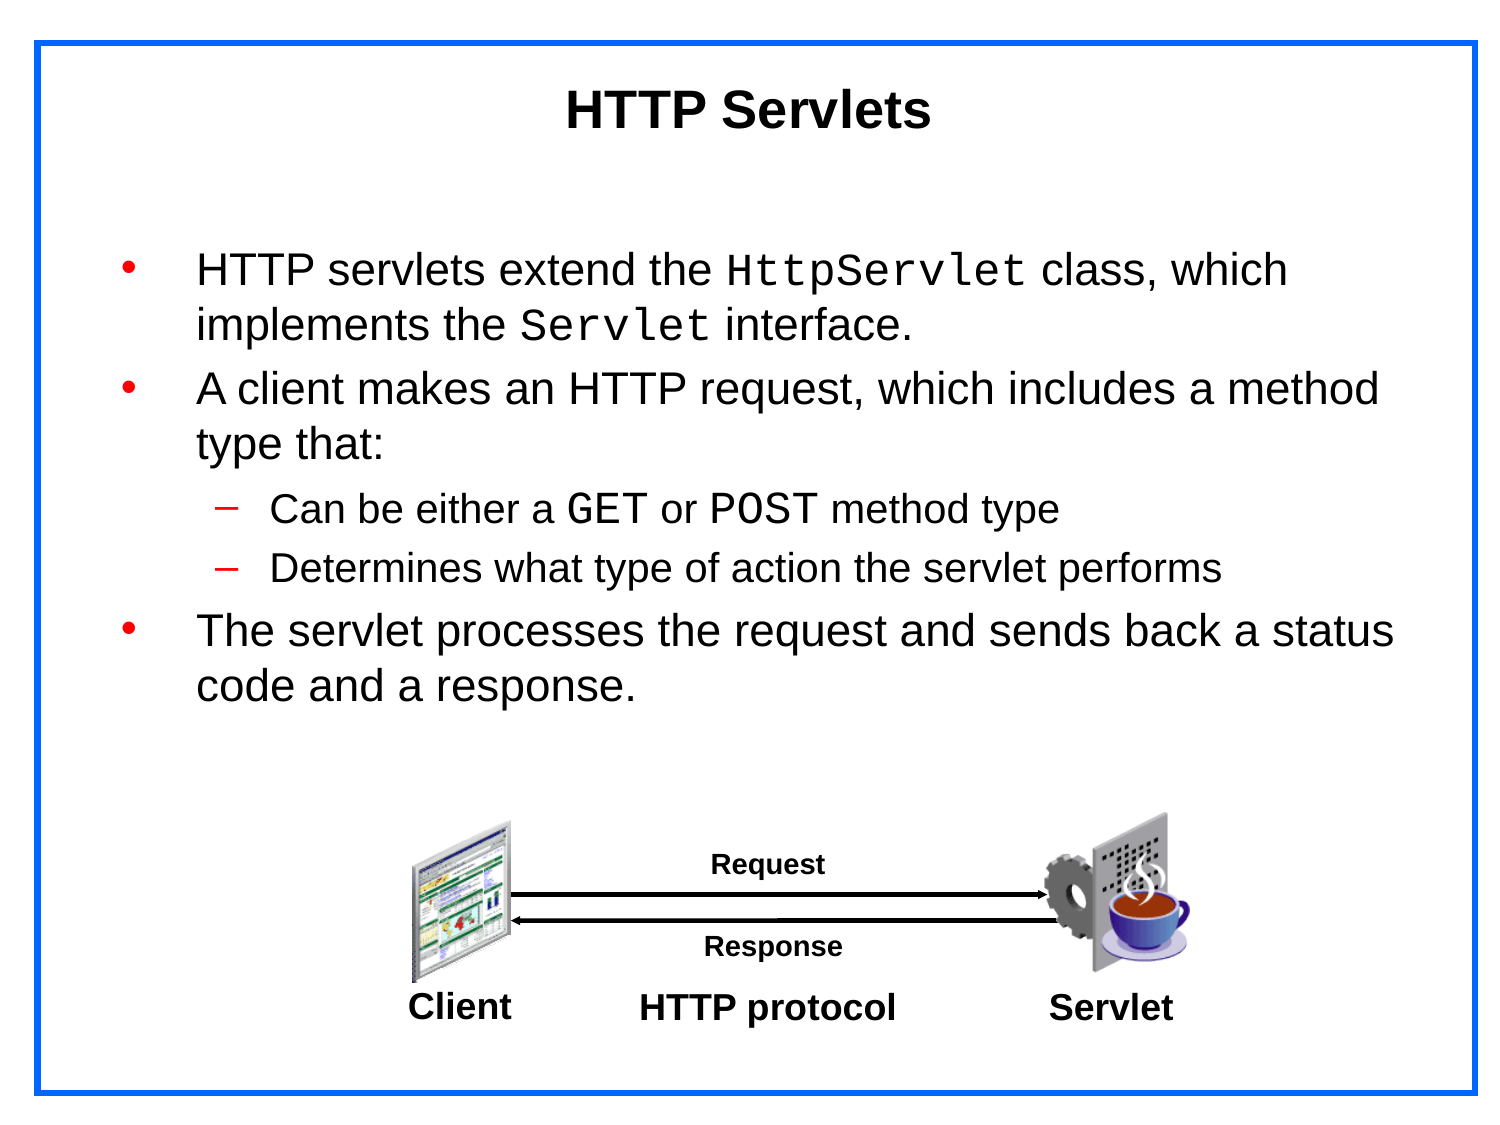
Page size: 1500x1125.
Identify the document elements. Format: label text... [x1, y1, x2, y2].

text_box Servlet [949, 974, 1273, 1036]
text_box Request [606, 837, 930, 888]
picture [411, 819, 512, 983]
text_box Response [612, 921, 936, 970]
text_box Client [393, 974, 528, 1035]
text_box [515, 916, 1039, 925]
text_box HTTP protocol [606, 974, 930, 1036]
text_box [37, 42, 1475, 1093]
picture [1044, 812, 1191, 973]
title HTTP Servlets [99, 71, 1400, 217]
list HTTP servlets extend the HttpServlet class, which implements the Servlet interface. A client makes an HTTP request, which includes a method type that: Can be either a GET or POST method type Determines what type of action the servlet performs The servlet processes the request and sends back a status code and a response. [99, 237, 1400, 720]
